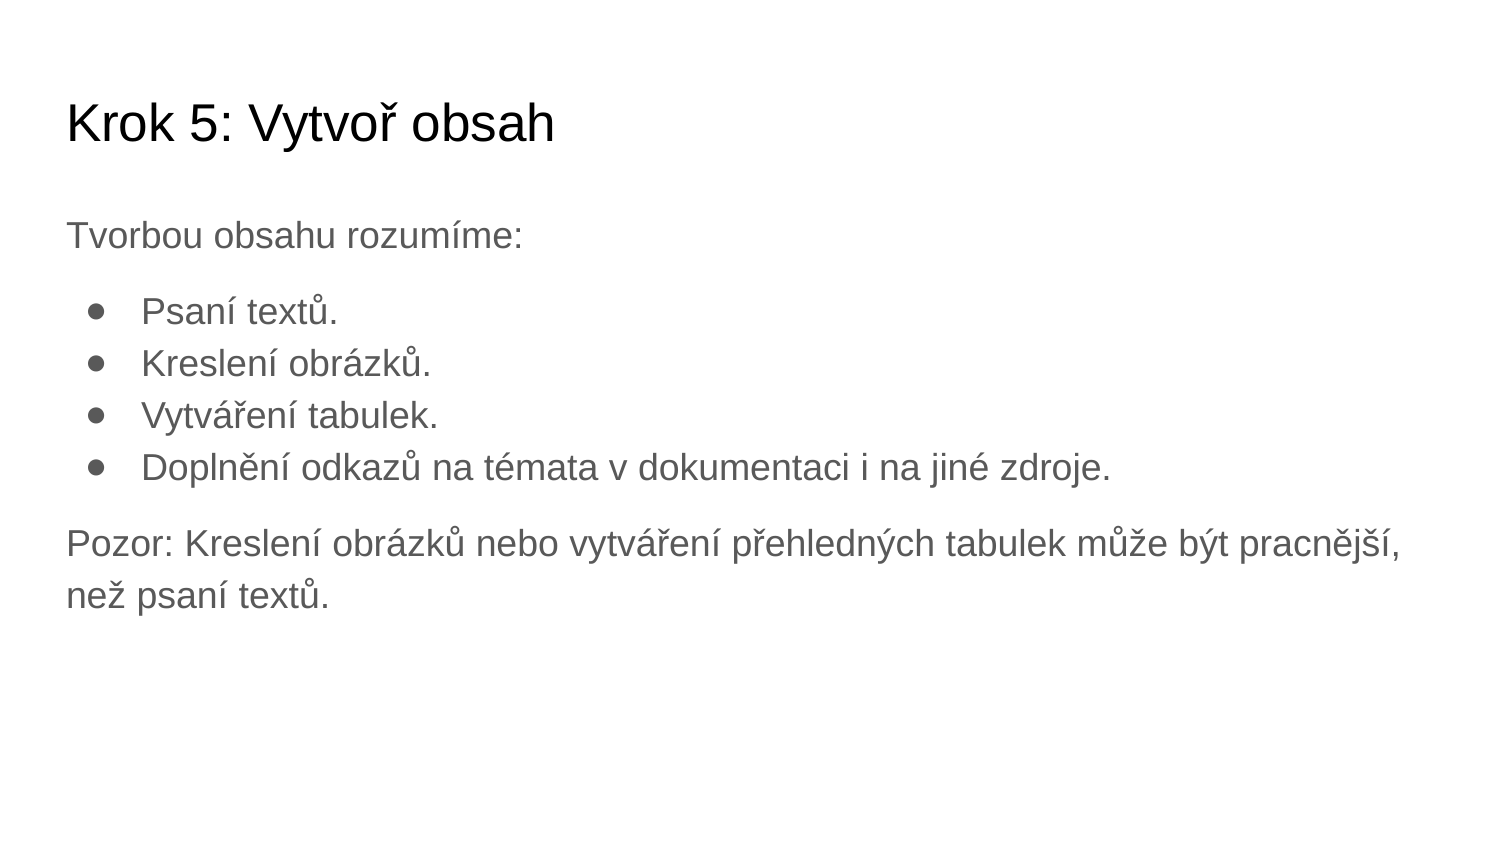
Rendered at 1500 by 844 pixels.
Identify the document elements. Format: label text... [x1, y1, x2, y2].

title Krok 5: Vytvoř obsah [51, 72, 1449, 167]
list Tvorbou obsahu rozumíme: Psaní textů. Kreslení obrázků. Vytváření tabulek. Doplnění odkazů na témata v dokumentaci i na jiné zdroje. Pozor: Kreslení obrázků nebo vytváření přehledných tabulek může být pracnější, než psaní textů. [51, 189, 1449, 750]
